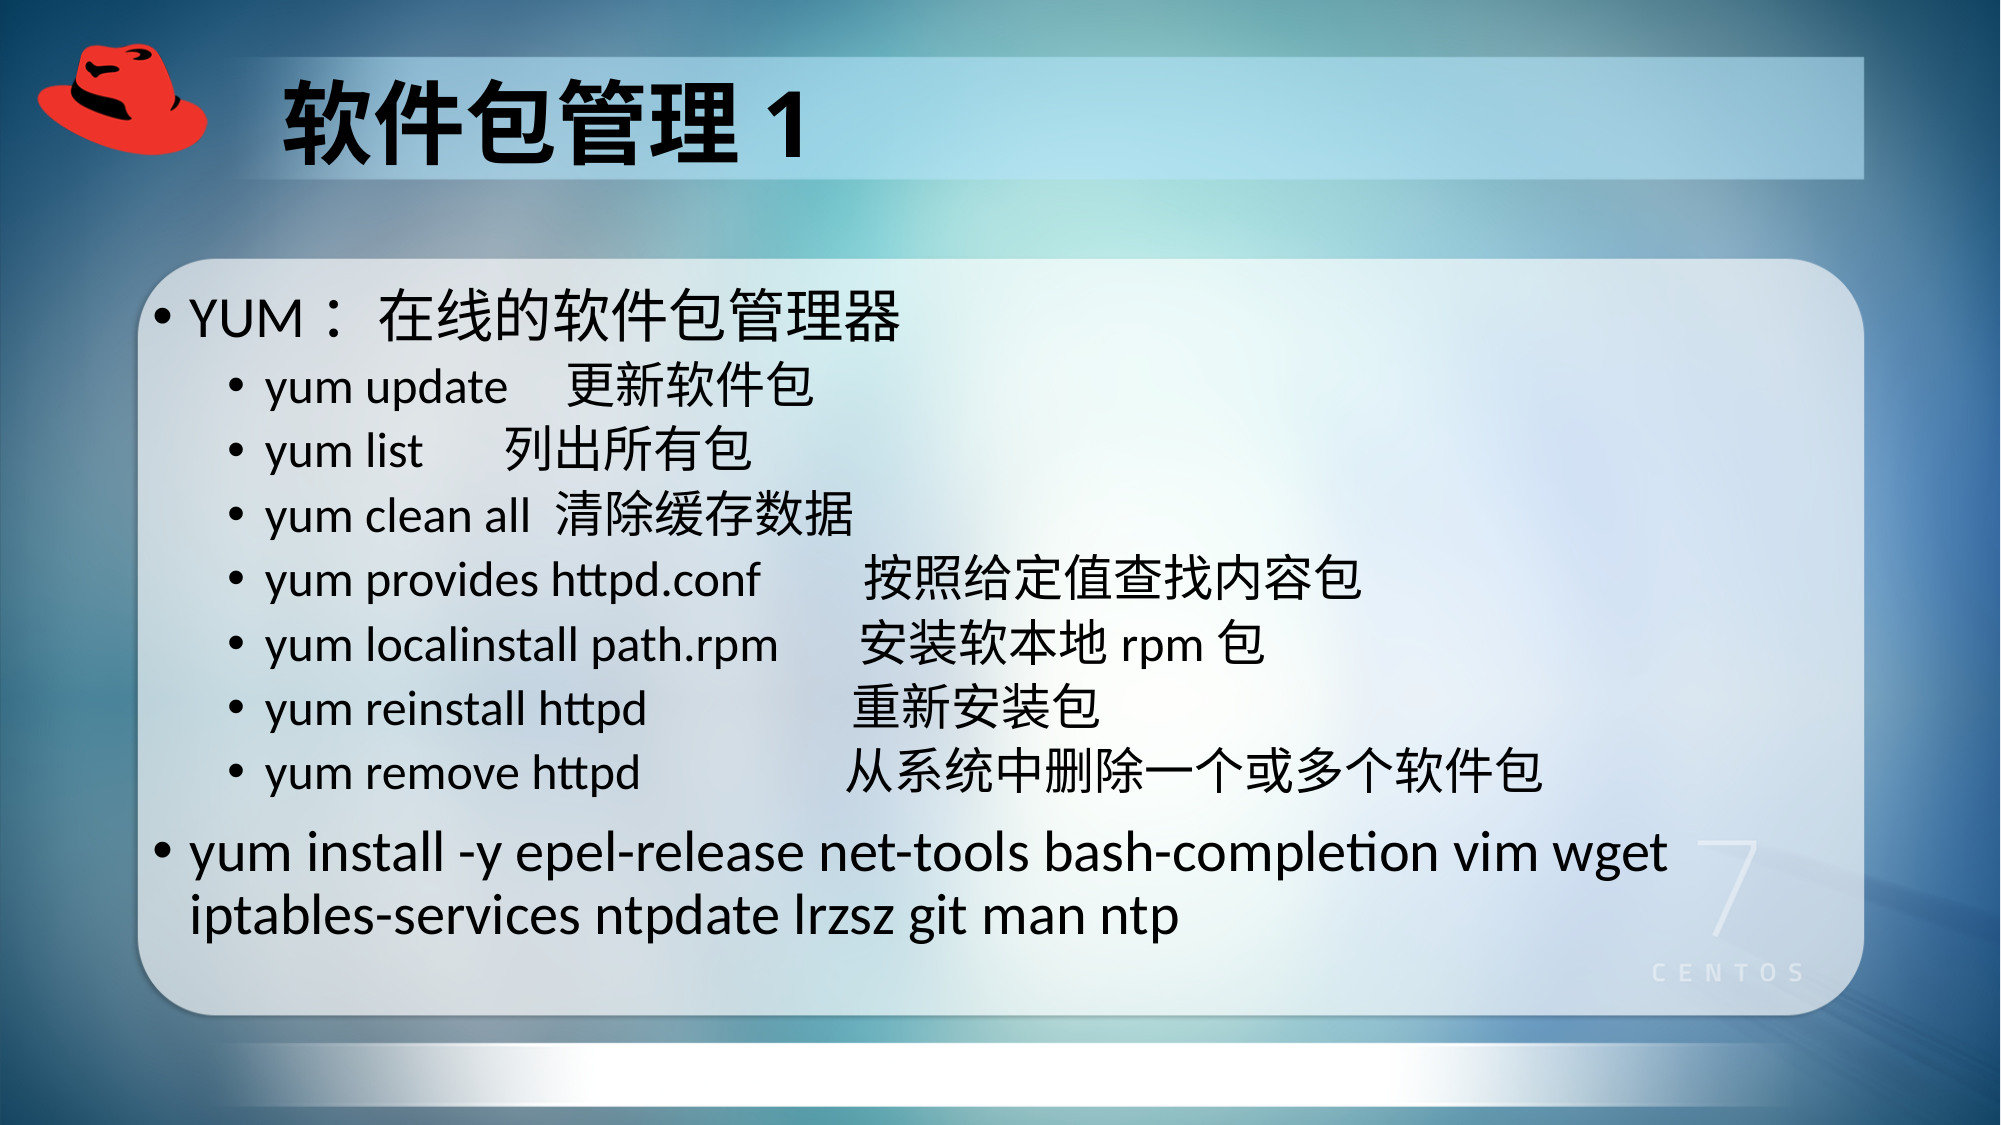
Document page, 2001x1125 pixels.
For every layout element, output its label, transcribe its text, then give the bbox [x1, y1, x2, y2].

picture [0, 0, 2001, 1125]
title 软件包管理1 [266, 59, 1863, 197]
list YUM：在线的软件包管理器 yum update 更新软件包 yum list 列出所有包 yum clean all 清除缓存数据 yum provides httpd.conf 按照给定值查找内容包 yum localinstall path.rpm 安装软本地rpm包 yum reinstall httpd 重新安装包 yum remove httpd 从系统中删除一个或多个软件包 yum install -y epel-release net-tools bash-completion vim wget iptables-services ntpdate lrzsz git man ntp [137, 279, 1863, 1014]
